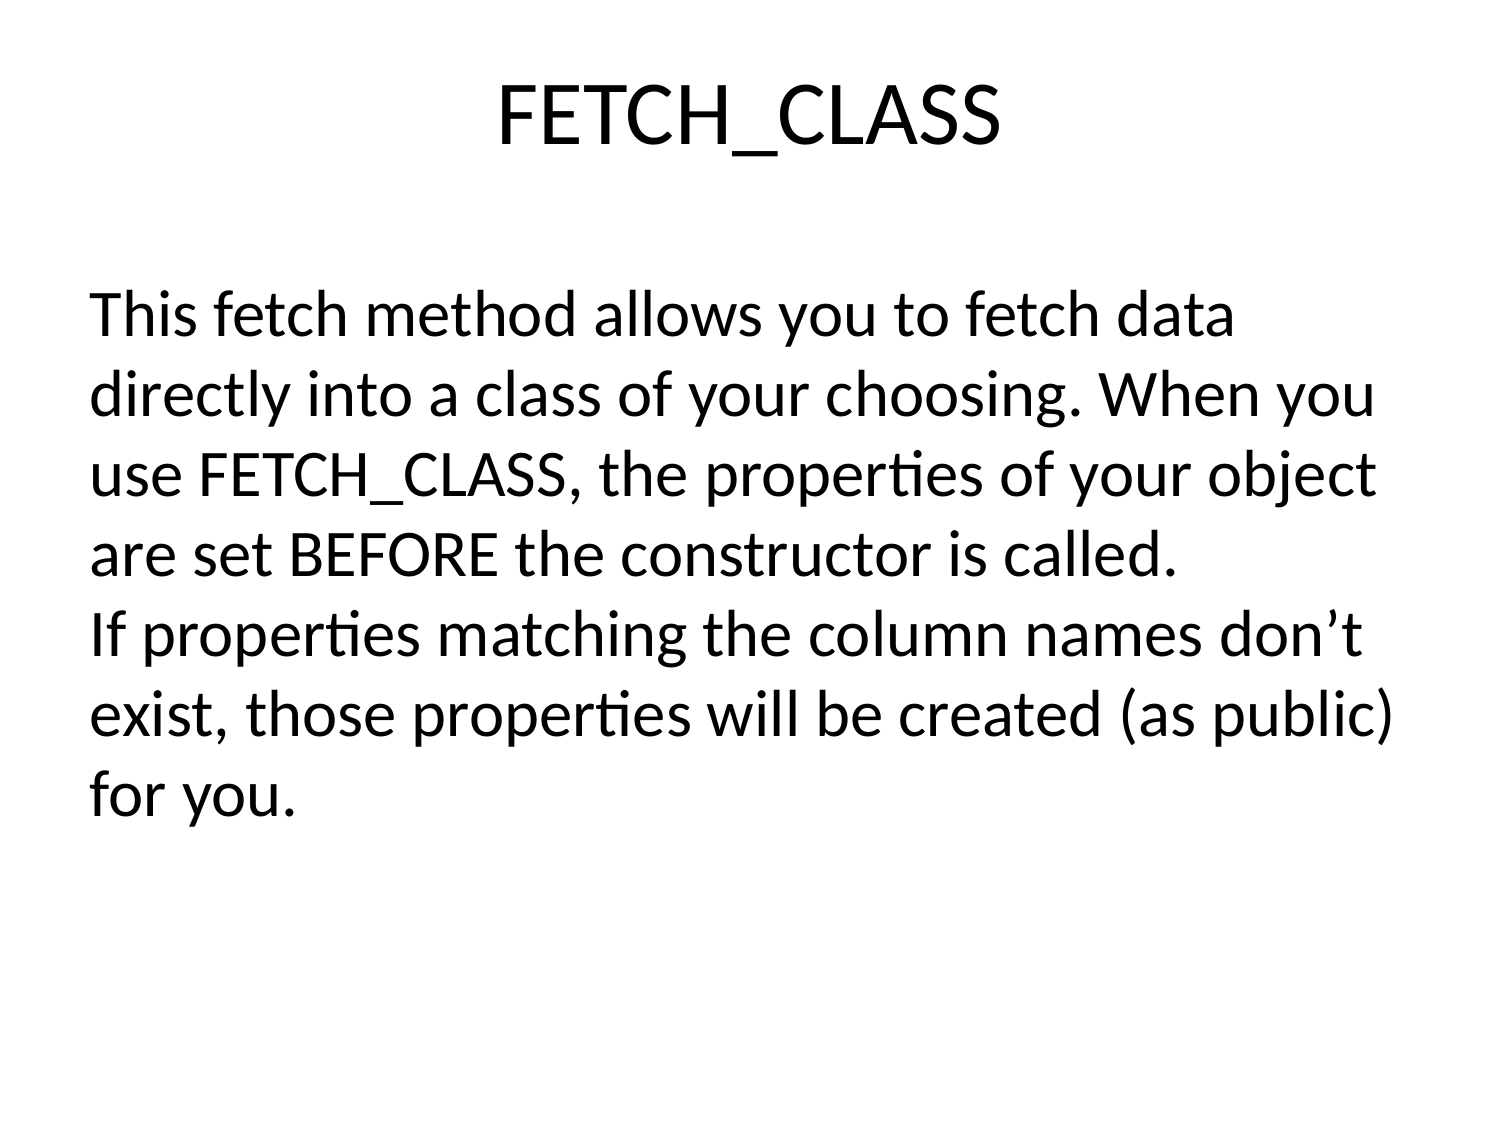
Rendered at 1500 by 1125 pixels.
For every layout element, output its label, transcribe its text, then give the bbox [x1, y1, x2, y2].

text_box FETCH_CLASS [74, 45, 1425, 233]
text_box This fetch method allows you to fetch data directly into a class of your choosing. When you use FETCH_CLASS, the properties of your object are set BEFORE the constructor is called. If properties matching the column names don’t exist, those properties will be created (as public) for you. [74, 262, 1425, 1075]
